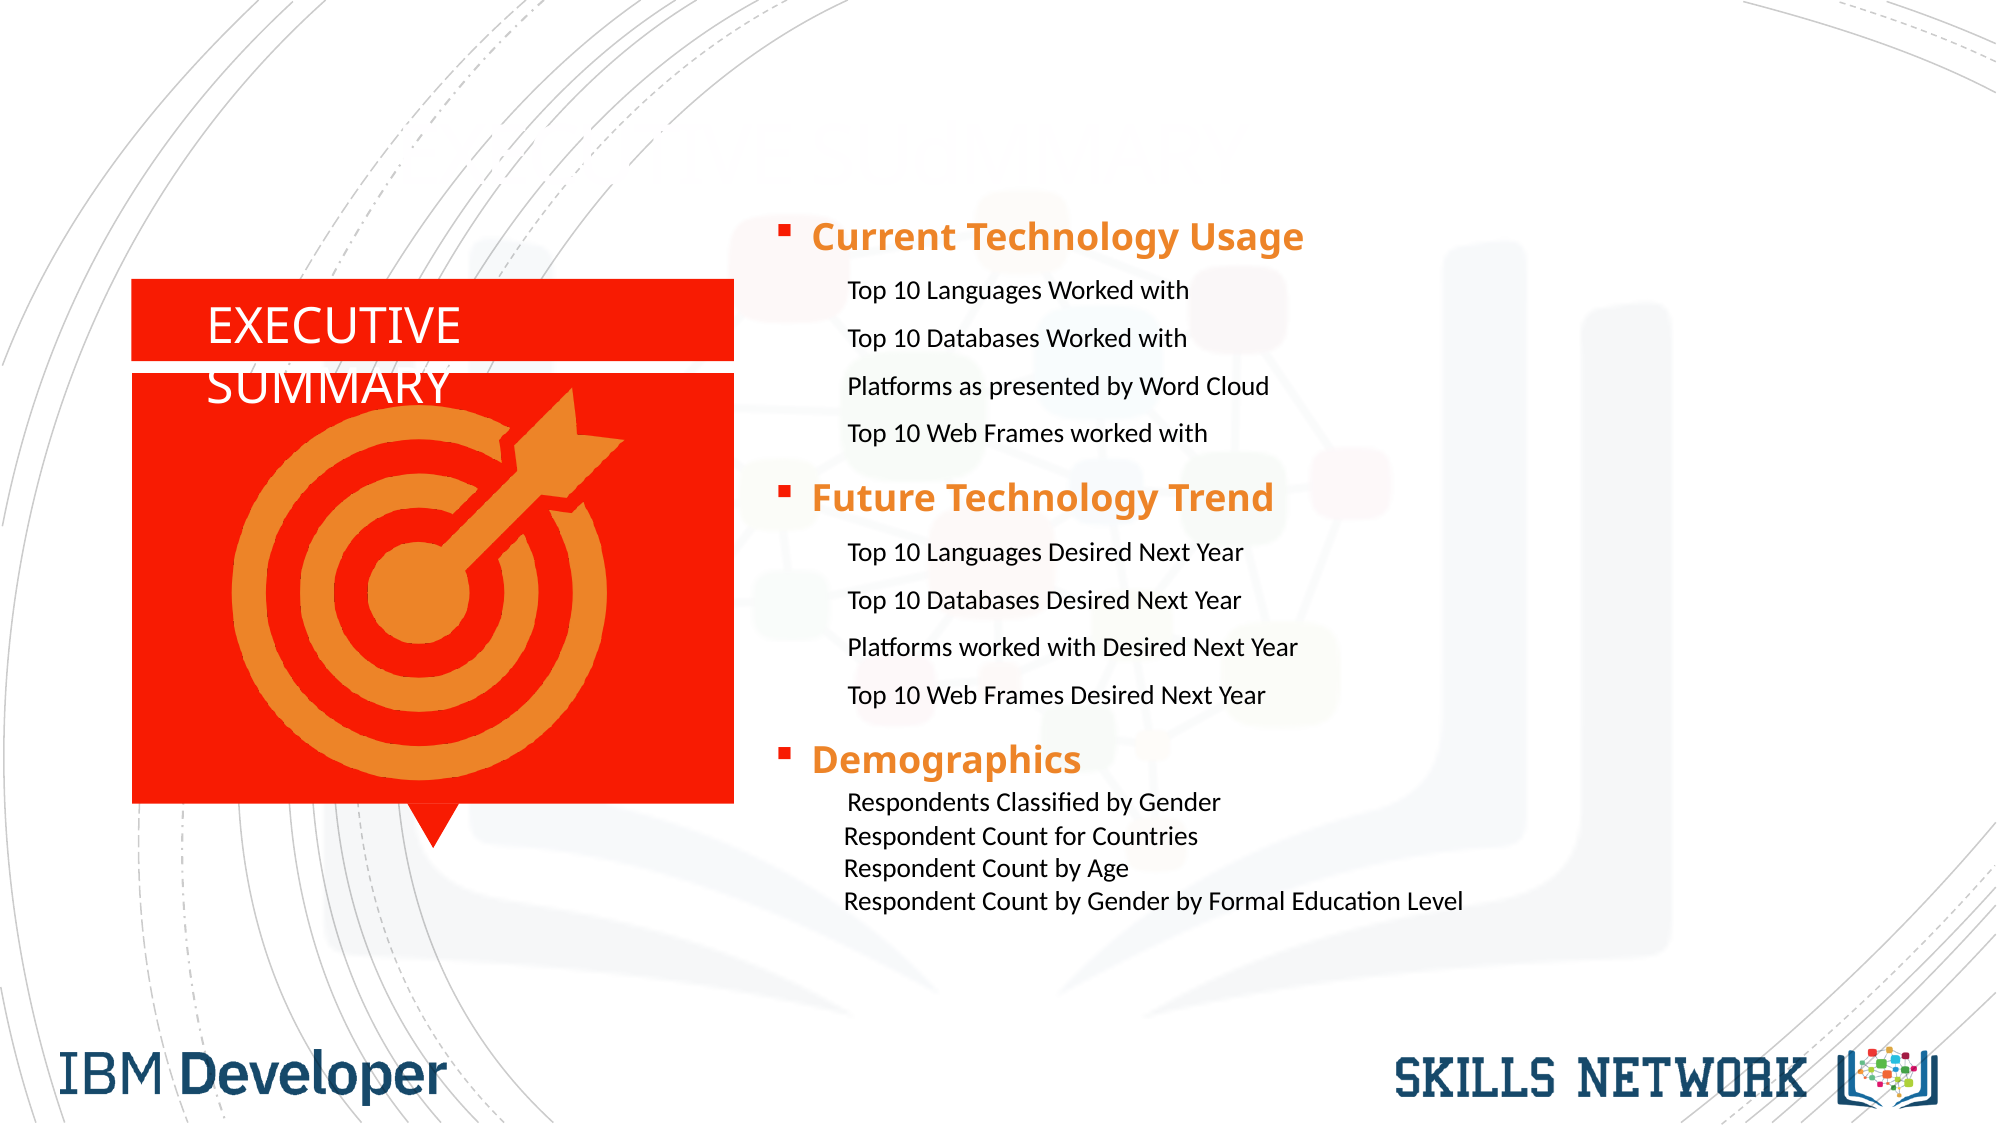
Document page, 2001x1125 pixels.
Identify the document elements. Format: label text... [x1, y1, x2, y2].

list Current Technology Usage Top 10 Languages Worked with Top 10 Databases Worked with Platforms as presented by Word Cloud Top 10 Web Frames worked with Future Technology Trend Top 10 Languages Desired Next Year Top 10 Databases Desired Next Year Platforms worked with Desired Next Year Top 10 Web Frames Desired Next Year Demographics Respondents Classified by Gender Respondent Count for Countries Respondent Count by Age Respondent Count by Gender by Formal Education Level [760, 196, 1920, 929]
text_box EXECUTIVE SUMMARY [192, 286, 679, 466]
picture [191, 350, 661, 820]
picture [1390, 1045, 1945, 1111]
title EXECUTIVE SUdMMARY [120, 50, 1526, 268]
picture [55, 1045, 459, 1108]
